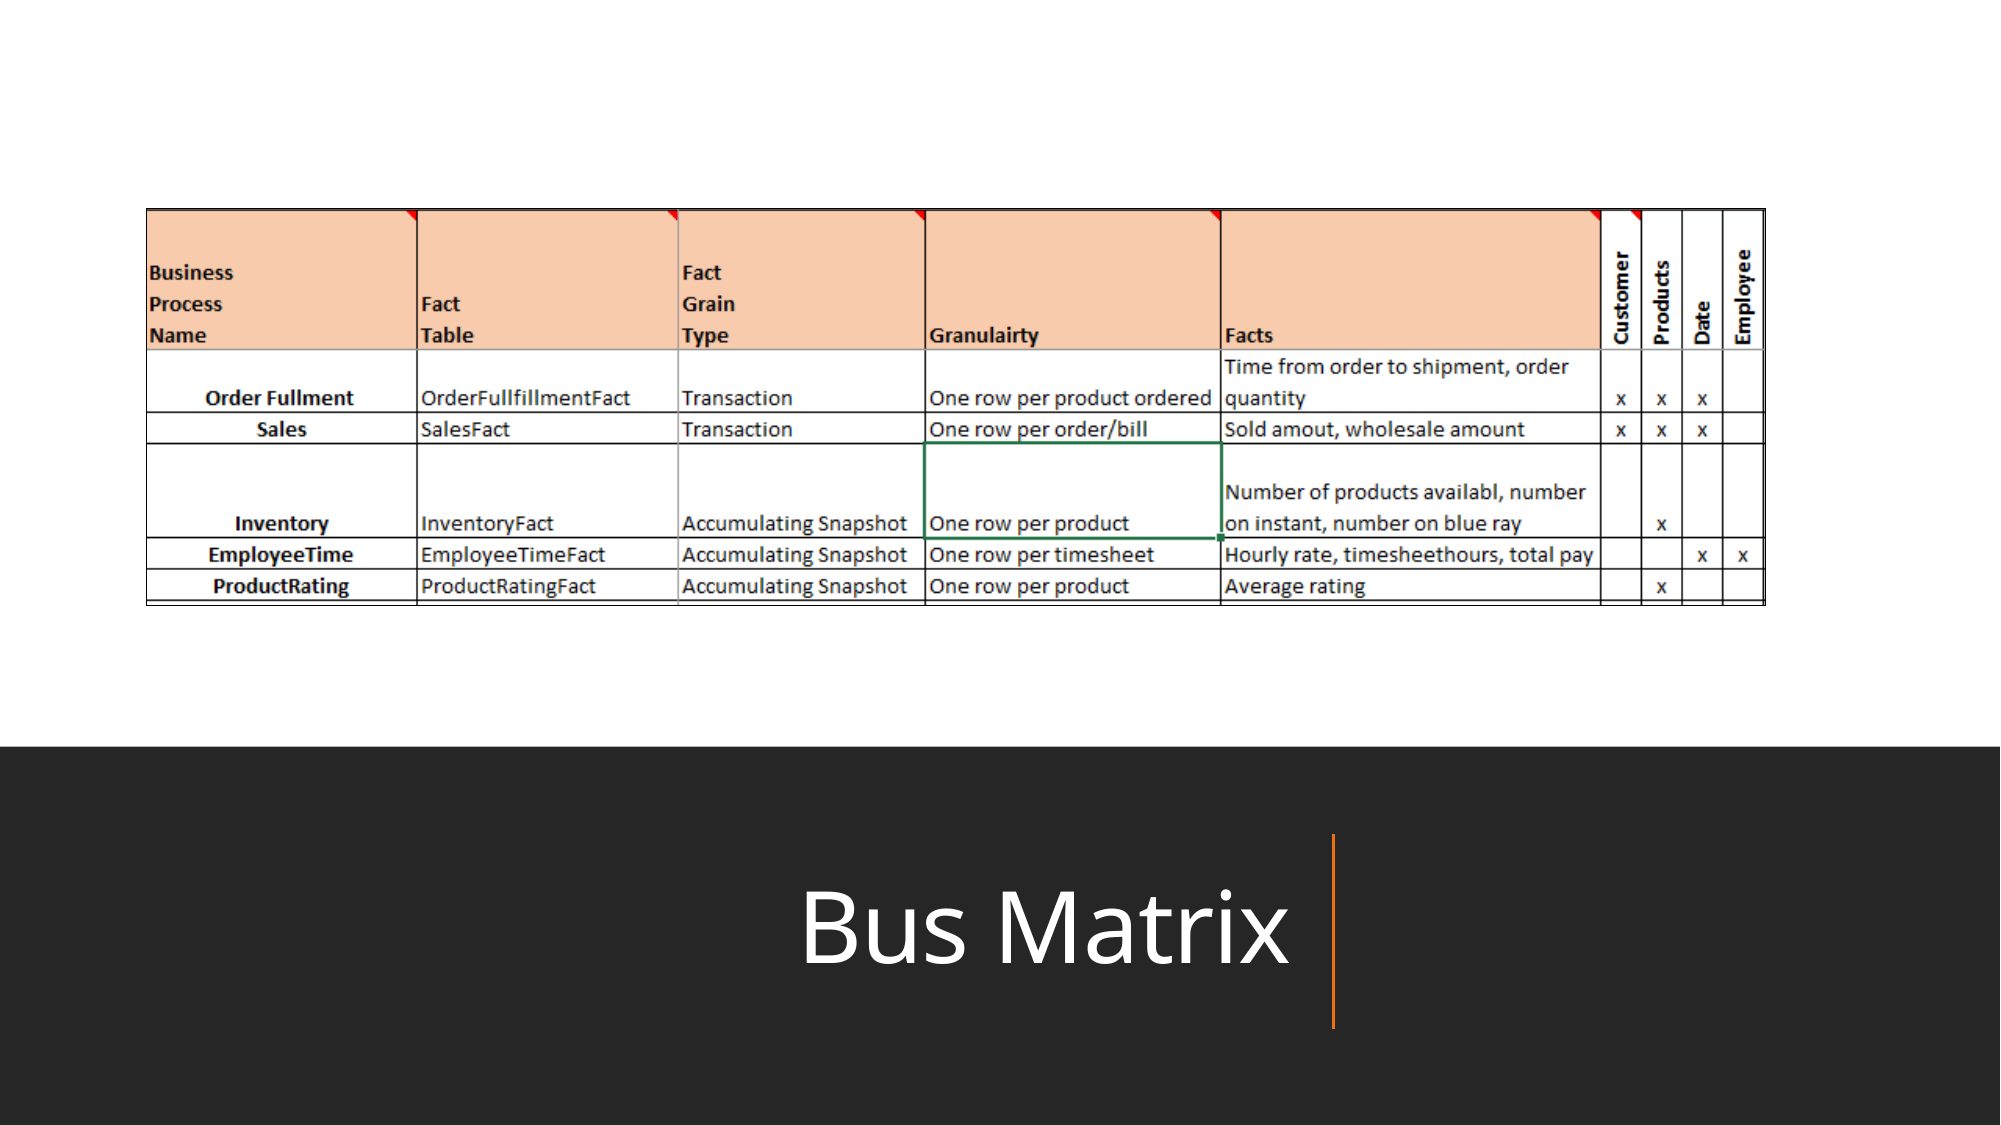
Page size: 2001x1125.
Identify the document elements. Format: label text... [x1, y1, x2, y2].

text_box [0, 0, 2000, 745]
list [145, 207, 1766, 606]
title Bus Matrix [103, 804, 1307, 1058]
text_box [0, 745, 2000, 1125]
